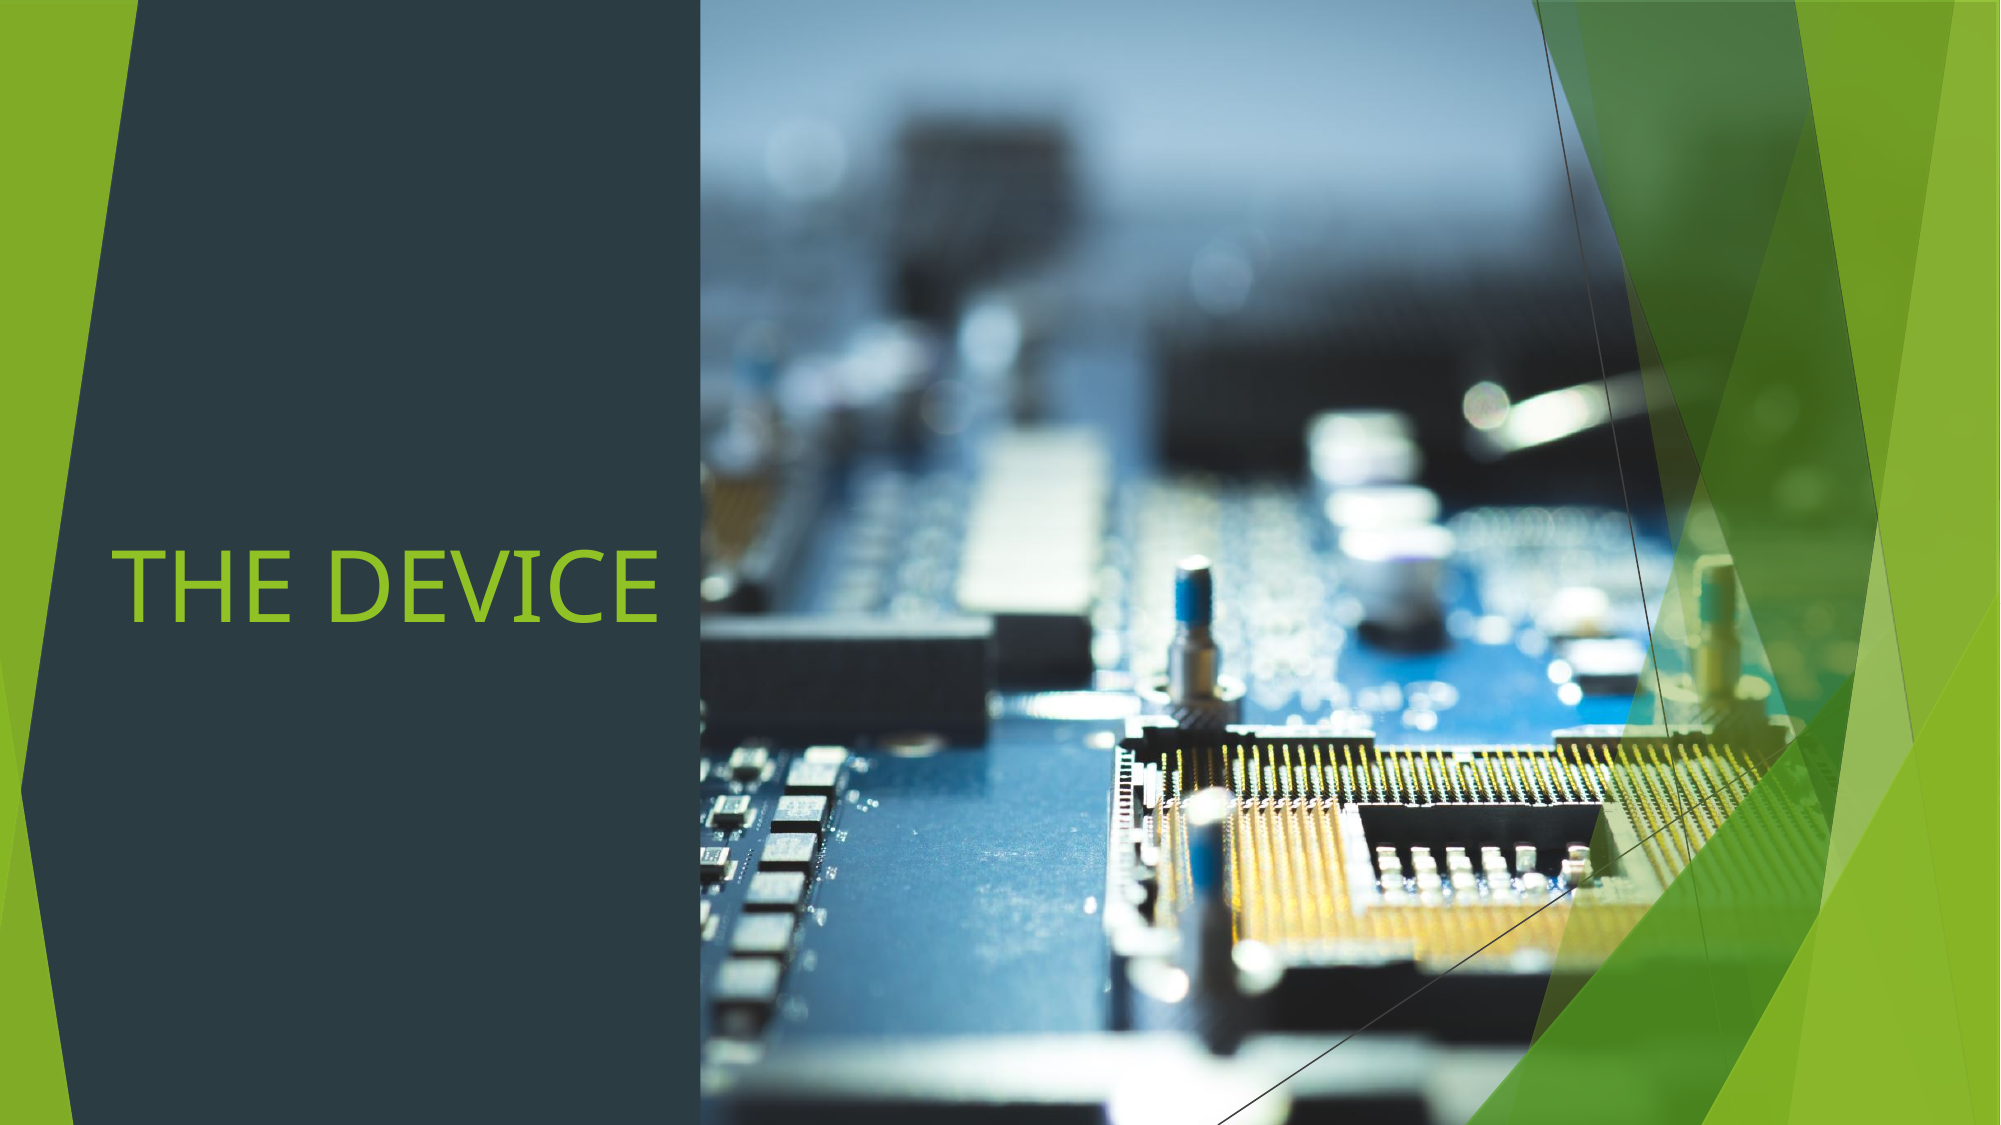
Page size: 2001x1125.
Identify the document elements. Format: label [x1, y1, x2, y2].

text_box [0, 0, 698, 1125]
picture [700, 0, 2000, 1125]
